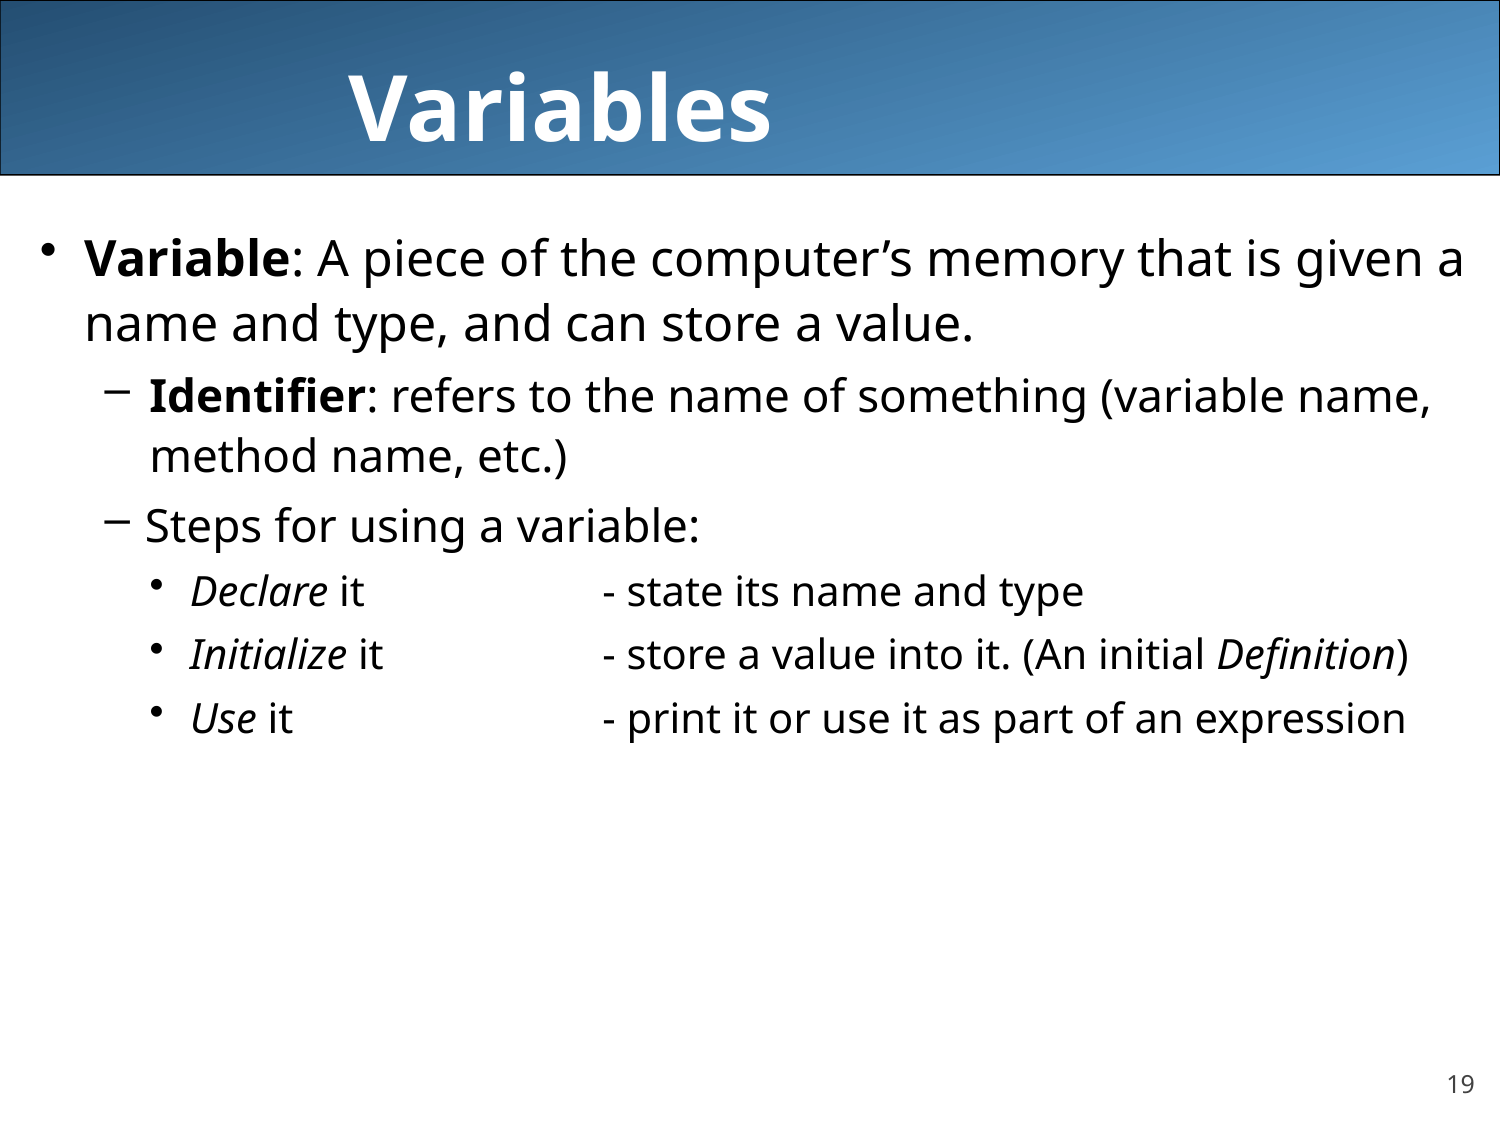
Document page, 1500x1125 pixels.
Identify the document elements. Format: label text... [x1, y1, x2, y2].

title Variables [0, 88, 1474, 161]
list Variable: A piece of the computer’s memory that is given a name and type, and can store a value. Identifier: refers to the name of something (variable name, method name, etc.) Steps for using a variable: Declare it - state its name and type Initialize it - store a value into it. (An initial Definition) Use it - print it or use it as part of an expression [24, 212, 1500, 1114]
